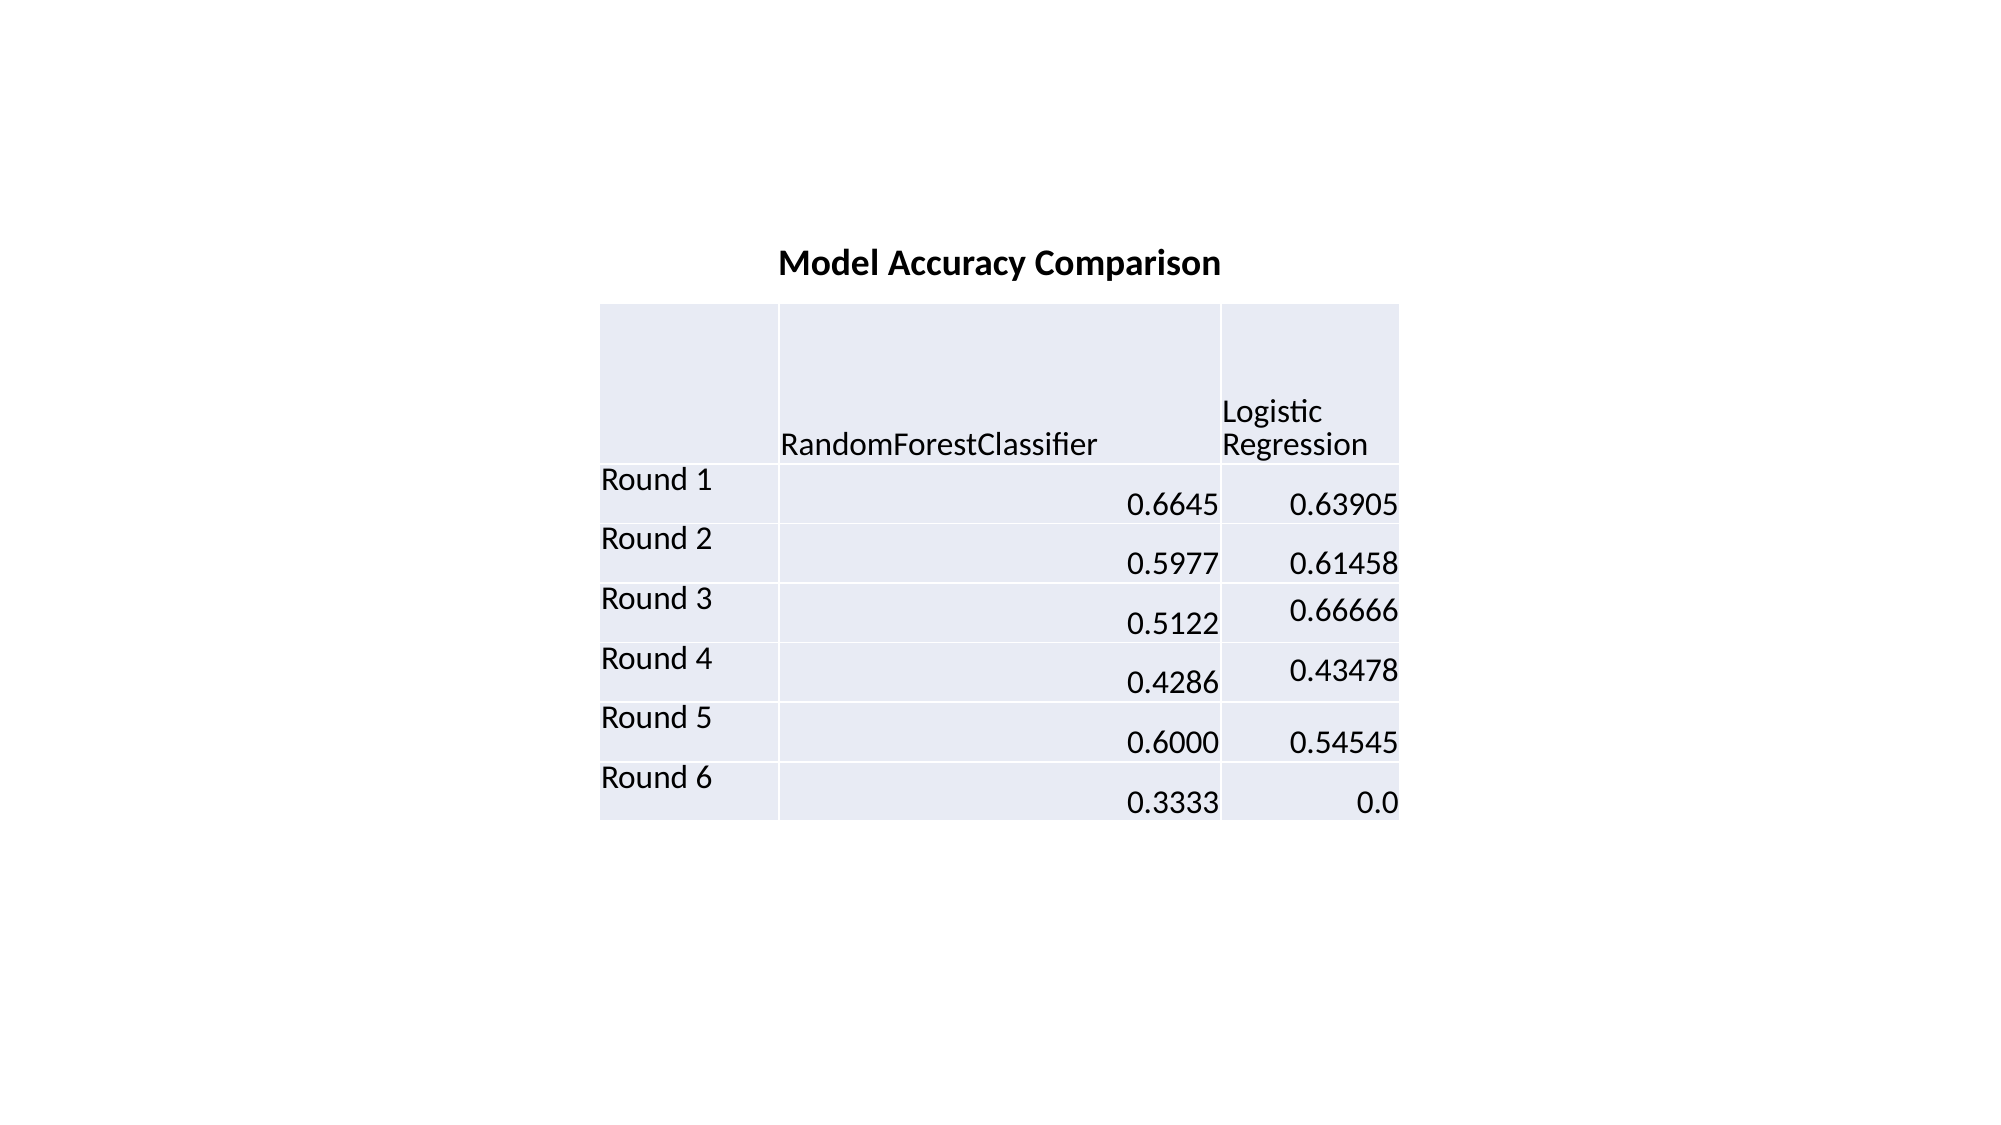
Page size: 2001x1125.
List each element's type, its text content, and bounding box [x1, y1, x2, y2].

table_cell Round 3 [600, 584, 778, 642]
table_cell Round 2 [600, 524, 778, 582]
table_cell 0.6645 [780, 465, 1220, 523]
table_cell 0.54545 [1222, 703, 1399, 761]
table_cell 0.66666 [1222, 584, 1399, 642]
table_cell 0.61458 [1222, 524, 1399, 582]
table_header [600, 304, 778, 463]
table_cell Round 5 [600, 703, 778, 761]
table_cell 0.3333 [780, 763, 1220, 820]
table_cell Round 1 [600, 465, 778, 523]
table_cell 0.43478 [1222, 643, 1399, 701]
table_cell 0.63905 [1222, 465, 1399, 523]
table_cell 0.6000 [780, 703, 1220, 761]
table_cell Round 6 [600, 763, 778, 820]
table_cell 0.5122 [780, 584, 1220, 642]
table_header Logistic Regression [1222, 304, 1399, 463]
table_cell Round 4 [600, 643, 778, 701]
table_header RandomForestClassifier [780, 304, 1220, 463]
table_cell 0.4286 [780, 643, 1220, 701]
text_box Model Accuracy Comparison [702, 230, 1298, 291]
table_cell 0.0 [1222, 763, 1399, 820]
table_cell 0.5977 [780, 524, 1220, 582]
